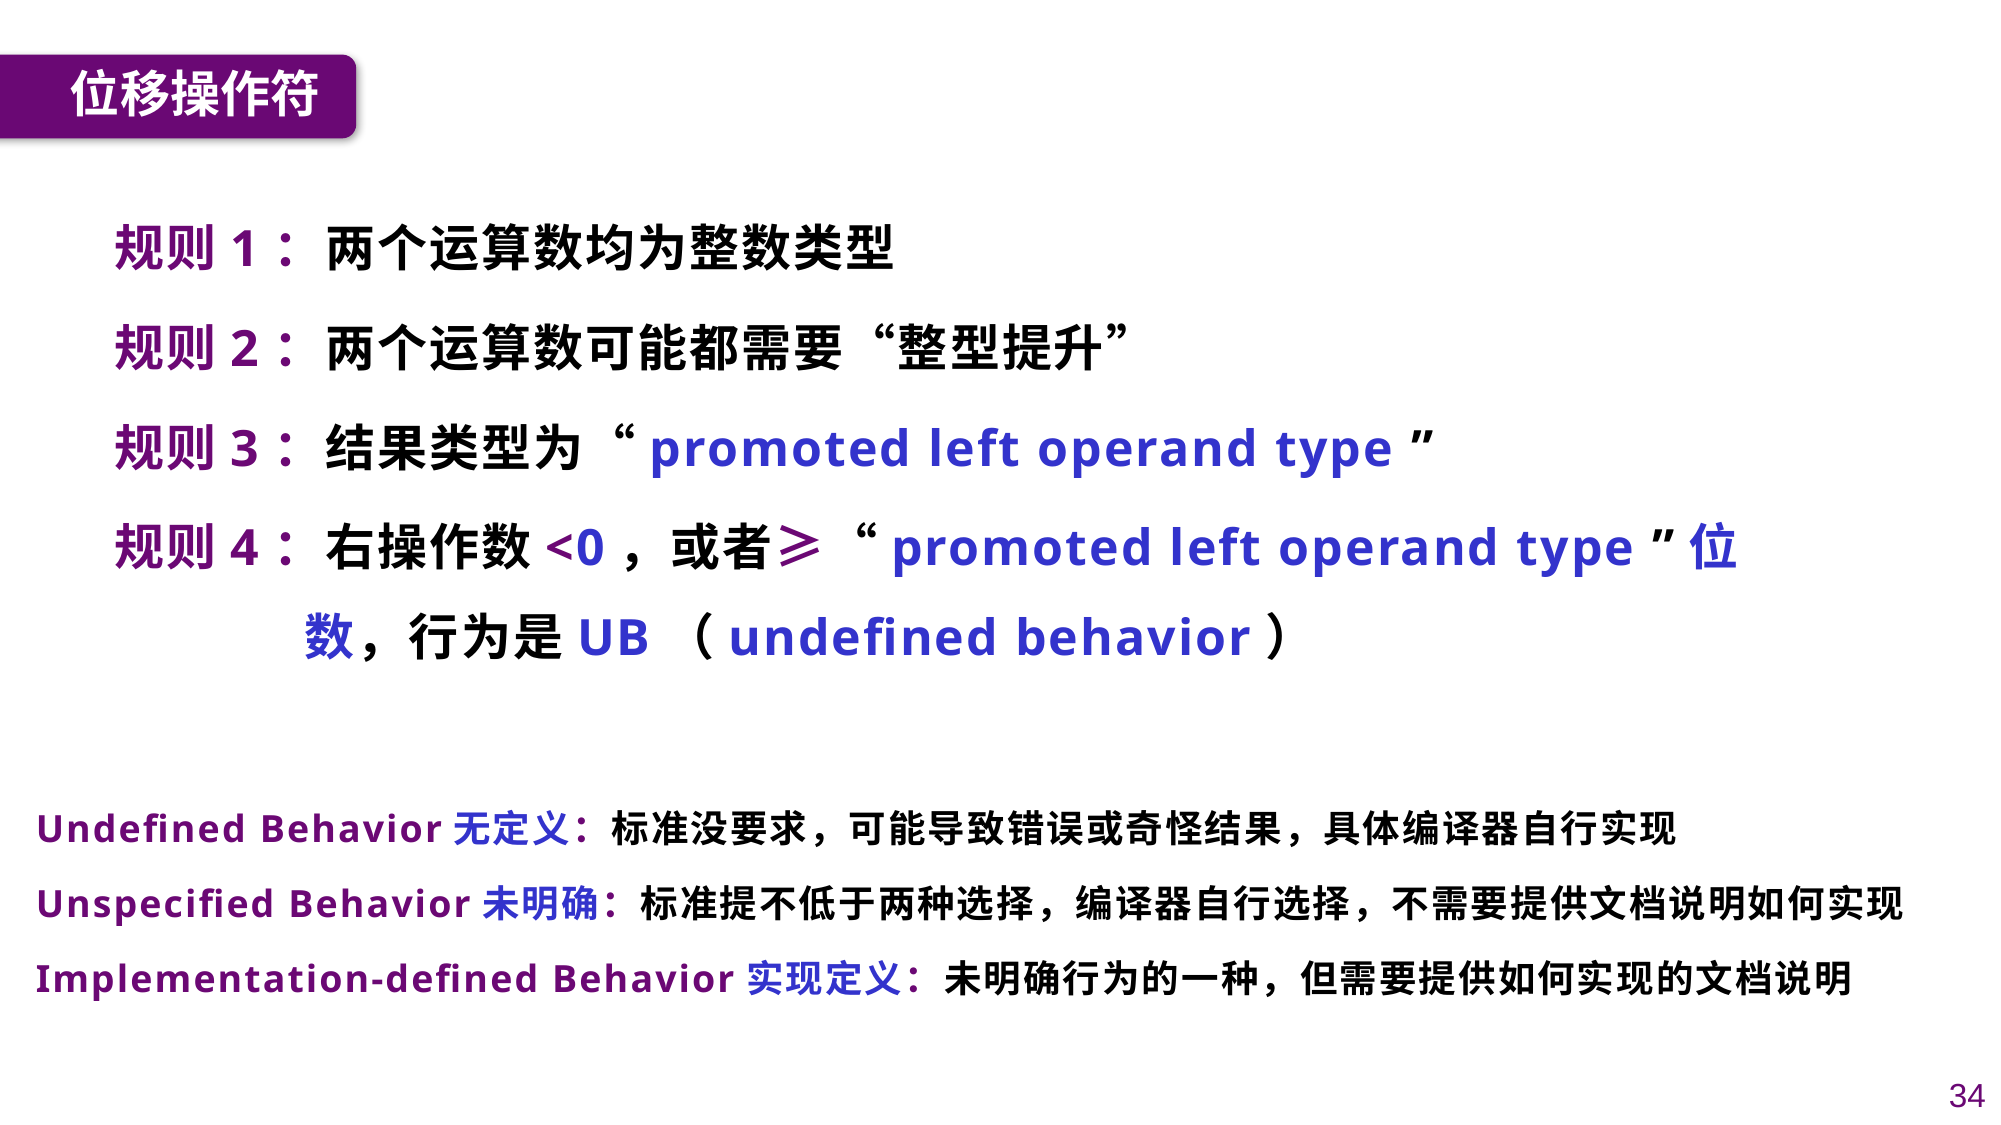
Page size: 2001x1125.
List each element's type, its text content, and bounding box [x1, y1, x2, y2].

text_box [0, 54, 357, 139]
text_box 规则1：两个运算数均为整数类型 规则2：两个运算数可能都需要“整型提升” 规则3：结果类型为“promoted left operand type ” 规则4：右操作数<0，或者≥“promoted left operand type ”位数，行为是UB（undefined behavior） [98, 176, 1860, 675]
text_box Undefined Behavior无定义：标准没要求，可能导致错误或奇怪结果，具体编译器自行实现 Unspecified Behavior未明确：标准提不低于两种选择，编译器自行选择，不需要提供文档说明如何实现 Implementation-defined Behavior实现定义：未明确行为的一种，但需要提供如何实现的文档说明 [19, 773, 1981, 1009]
text_box 位移操作符 [55, 54, 339, 138]
slide_number 34 [1918, 1064, 2000, 1125]
